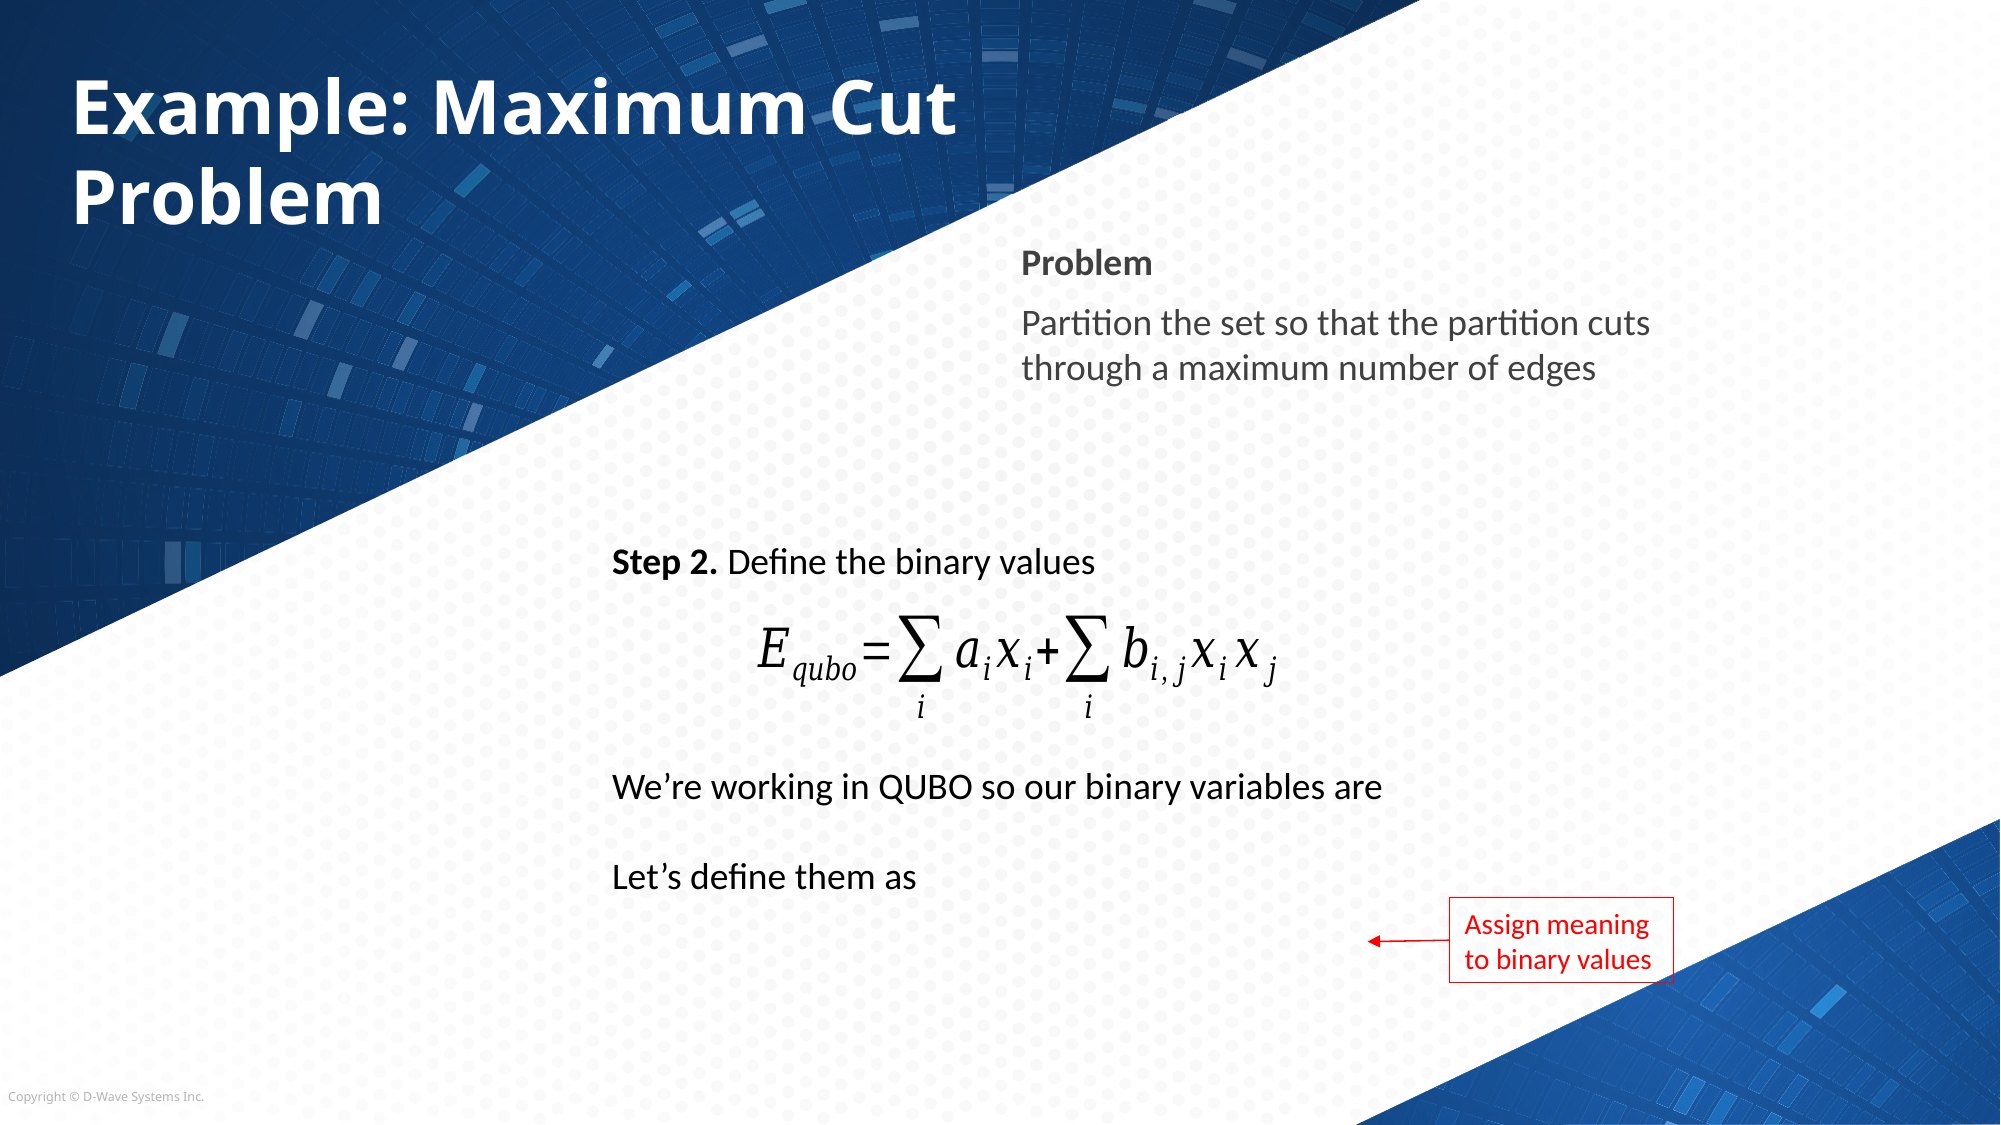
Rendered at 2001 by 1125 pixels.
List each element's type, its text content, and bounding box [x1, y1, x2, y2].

list Problem Partition the set so that the partition cuts through a maximum number of edges [1012, 237, 1697, 436]
picture [1293, 53, 1309, 61]
picture [1165, 116, 1177, 122]
picture [1337, 32, 1353, 40]
picture [1209, 95, 1221, 101]
picture [1358, 21, 1376, 30]
picture [1230, 84, 1244, 91]
picture [1251, 74, 1265, 81]
text_box Assign meaning to binary values [1449, 897, 1674, 983]
picture [1272, 63, 1288, 71]
picture [1400, 0, 1420, 10]
title Example: Maximum Cut Problem [70, 59, 1017, 270]
picture [1102, 147, 1112, 152]
picture [1314, 42, 1332, 51]
picture [1123, 137, 1133, 142]
picture [1188, 105, 1200, 111]
picture [1379, 11, 1397, 20]
picture [1144, 126, 1156, 132]
